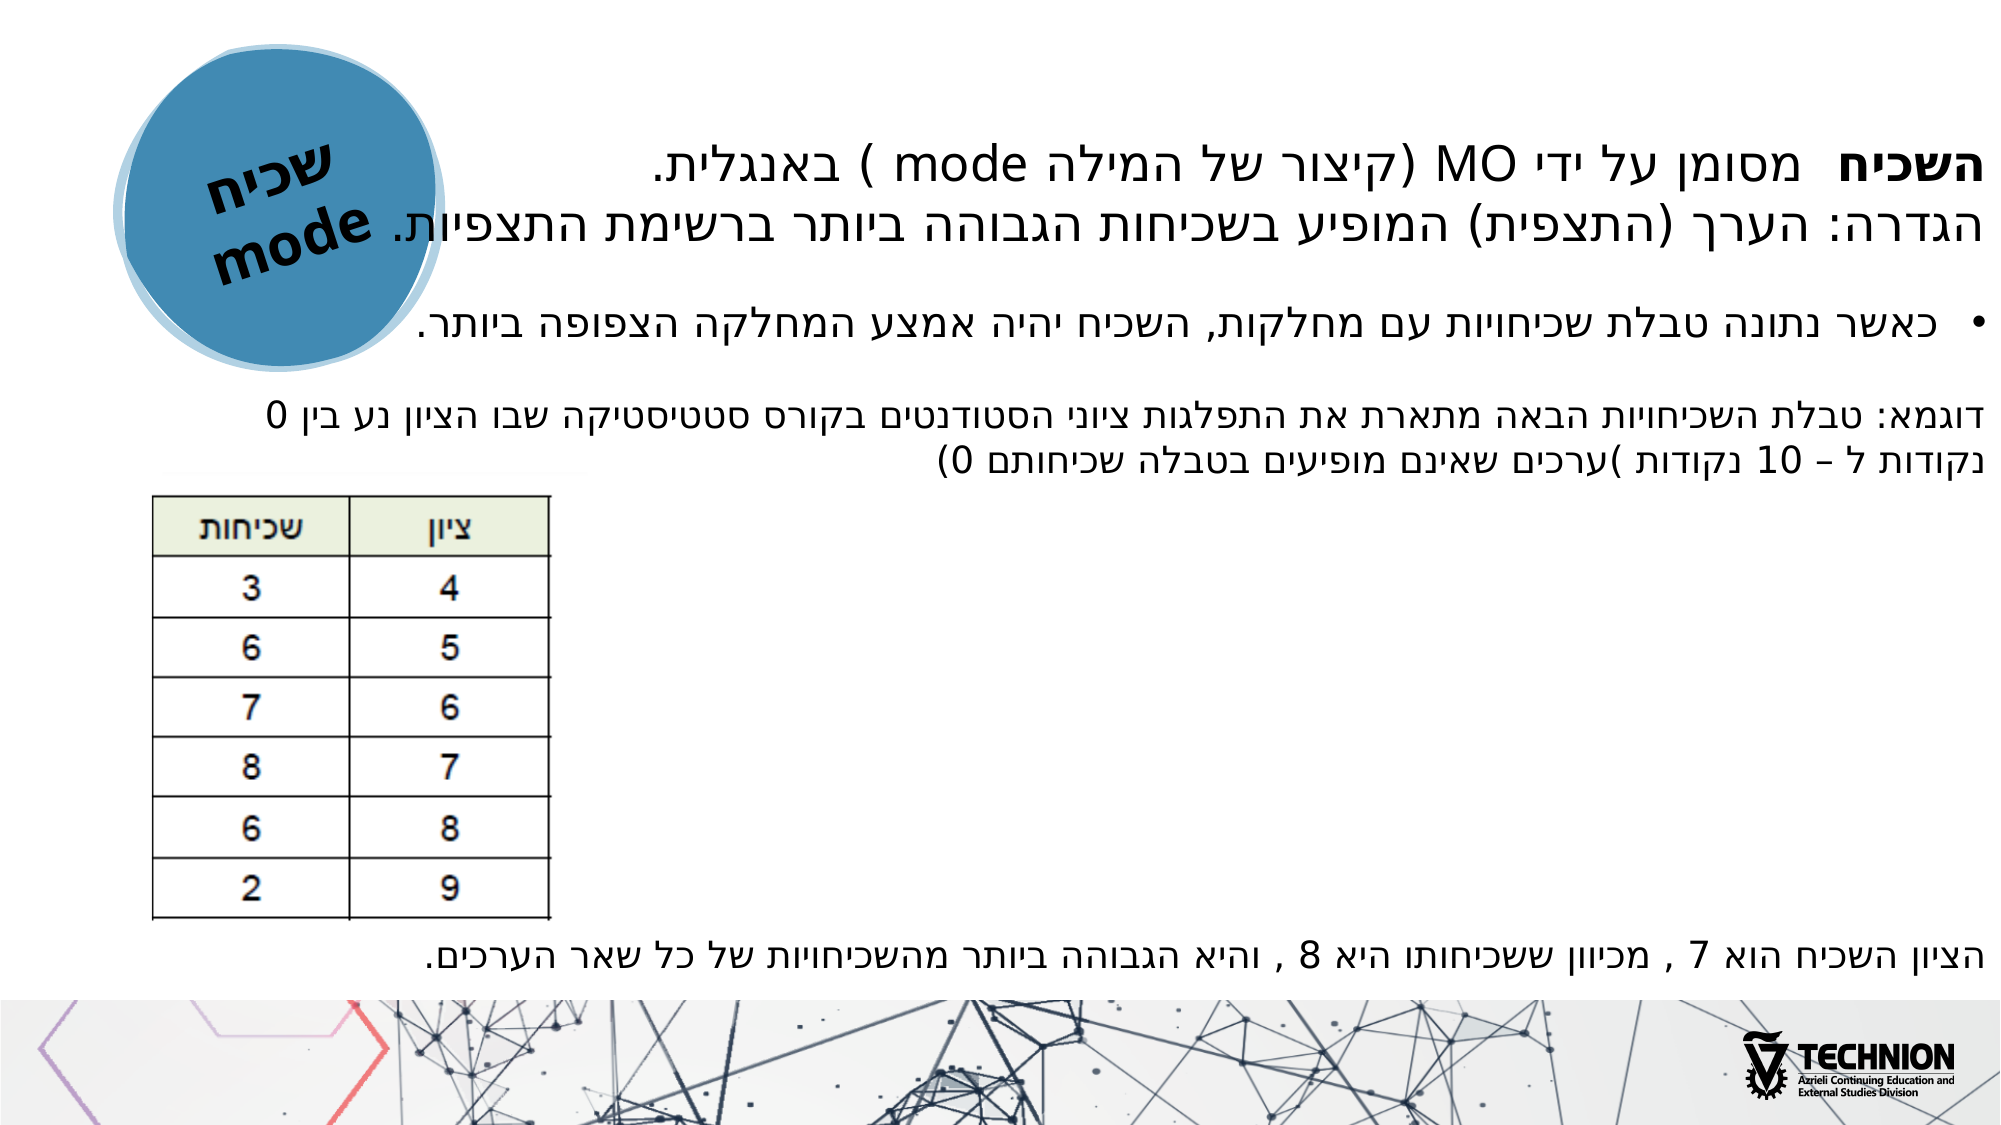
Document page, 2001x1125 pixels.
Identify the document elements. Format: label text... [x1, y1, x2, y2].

picture [3, 1000, 2000, 1125]
picture [151, 472, 588, 929]
text_box שכיח mode [116, 47, 421, 366]
text_box השכיח מסומן על ידי MO (קיצור של המילה mode ) באנגלית. הגדרה: הערך (התצפית) המופיע בשכיחות הגבוהה ביותר ברשימת התצפיות. כאשר נתונה טבלת שכיחויות עם מחלקות, השכיח יהיה אמצע המחלקה הצפופה ביותר. דוגמא: טבלת השכיחויות הבאה מתארת את התפלגות ציוני הסטודנטים בקורס סטטיסטיקה שבו הציון נע בין 0 נקודות ל – 10 נקודות )ערכים שאינם מופיעים בטבלה שכיחותם 0) הציון השכיח הוא 7 , מכיוון ששכיחותו היא 8 , והיא הגבוהה ביותר מהשכיחויות של כל שאר הערכים. [250, 123, 2000, 984]
